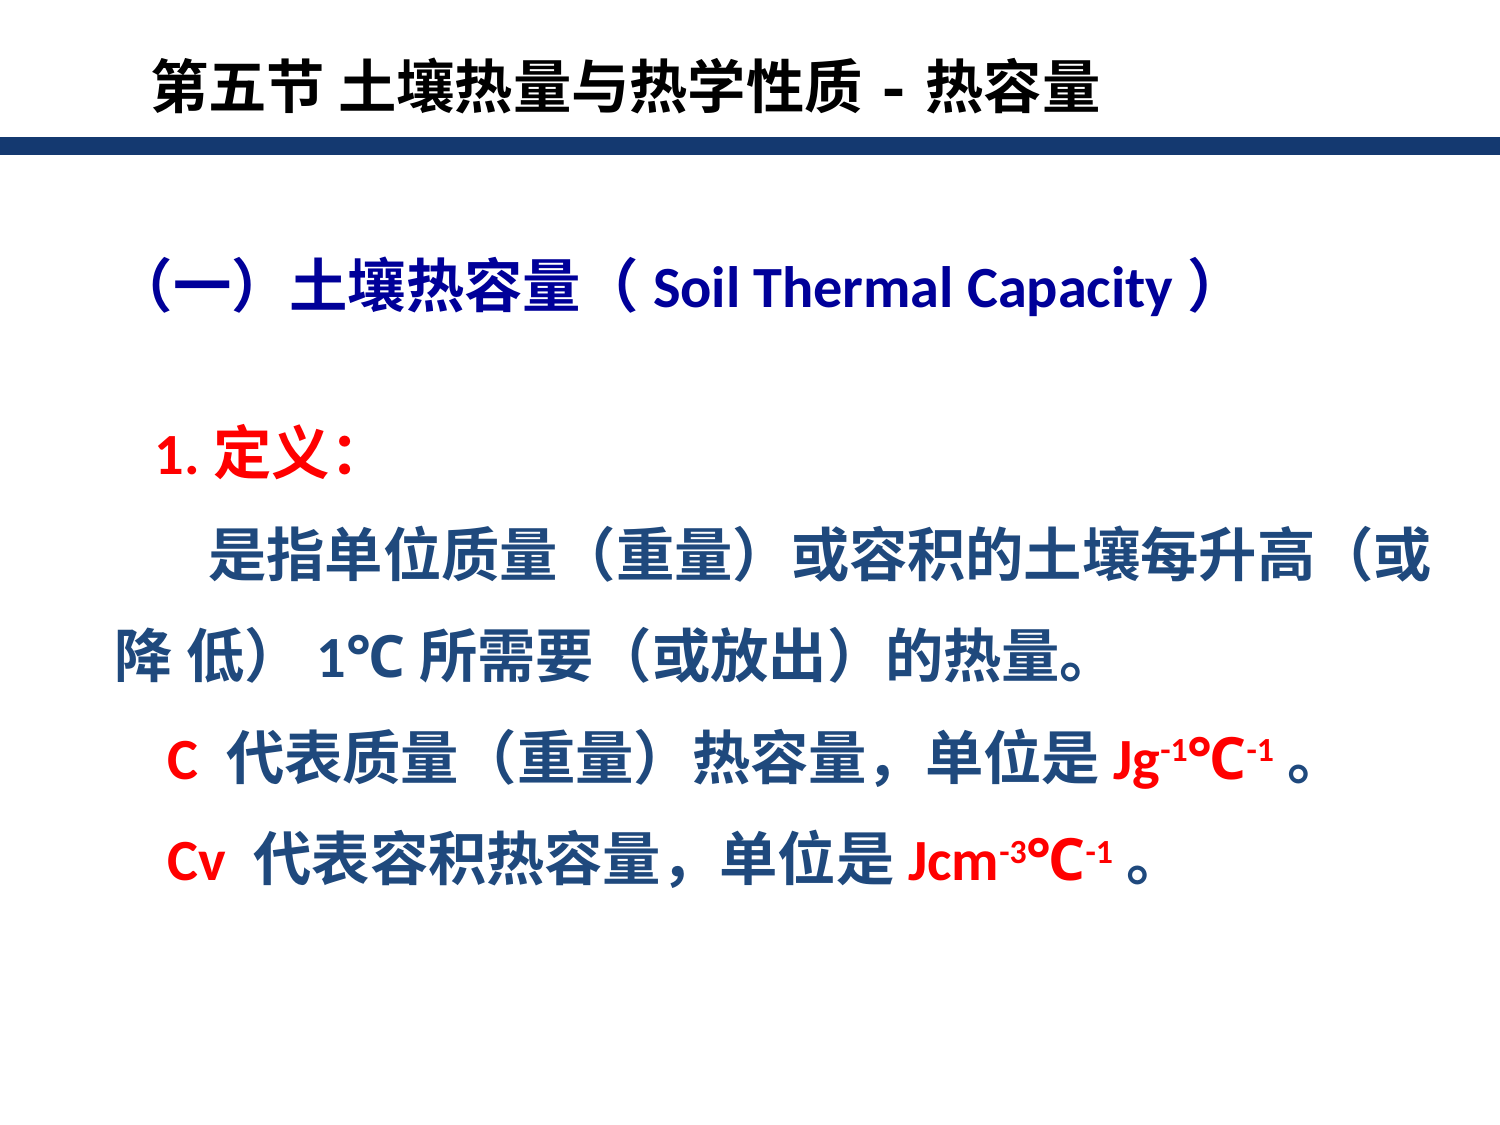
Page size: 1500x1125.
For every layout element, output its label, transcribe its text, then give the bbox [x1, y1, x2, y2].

text_box （一）土壤热容量（Soil Thermal Capacity） 1.定义： 是指单位质量（重量）或容积的土壤每升高（或降 低）1℃所需要（或放出）的热量。 C 代表质量（重量）热容量，单位是Jg-1℃-1。 Cv 代表容积热容量，单位是Jcm-3℃-1。 [100, 196, 1459, 1031]
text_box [0, 42, 1500, 156]
